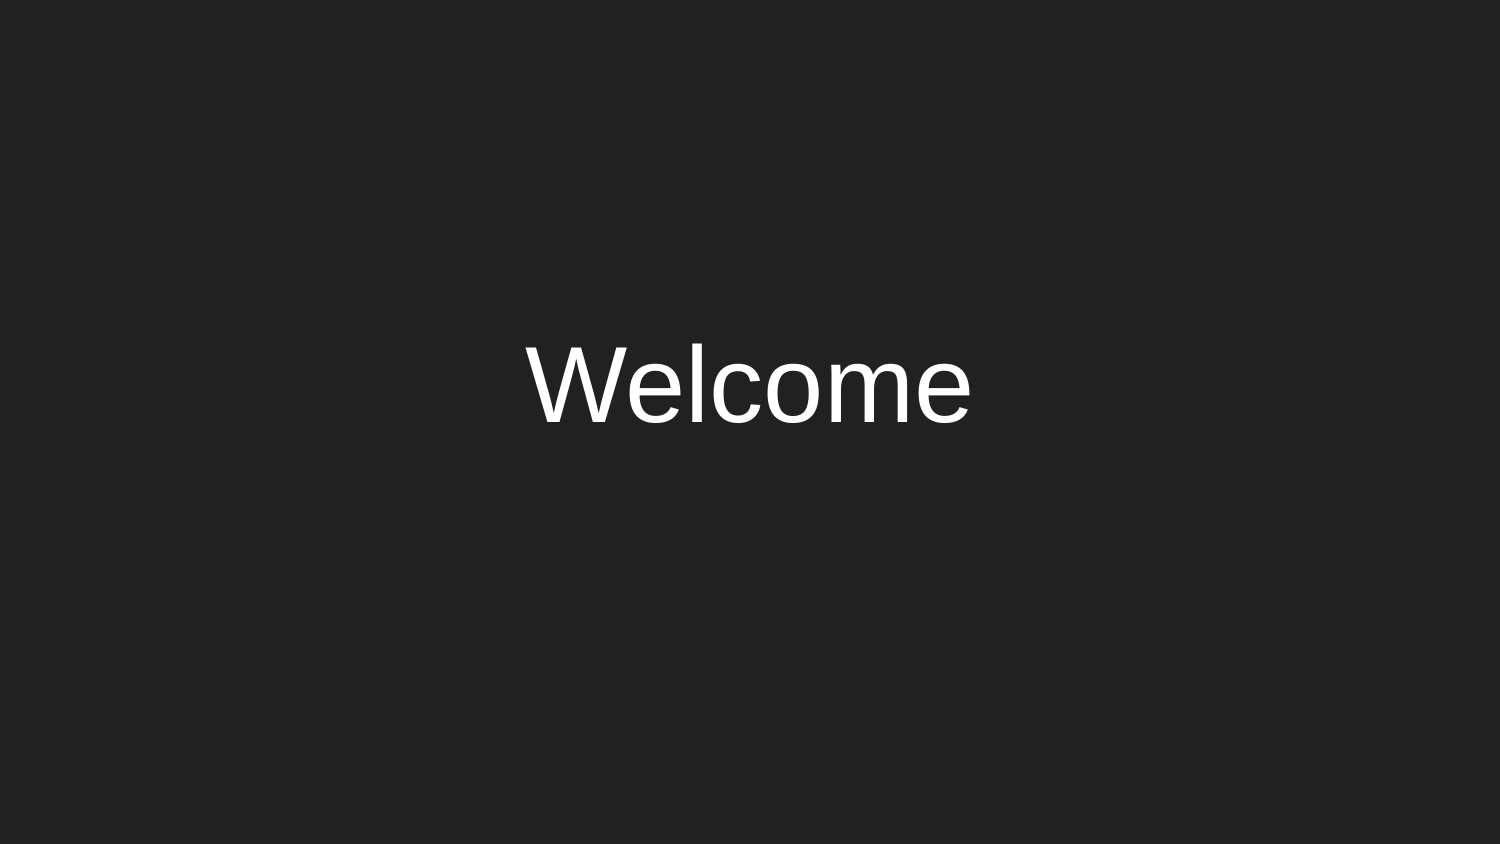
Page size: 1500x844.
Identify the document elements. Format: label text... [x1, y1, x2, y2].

title Welcome [51, 122, 1449, 459]
